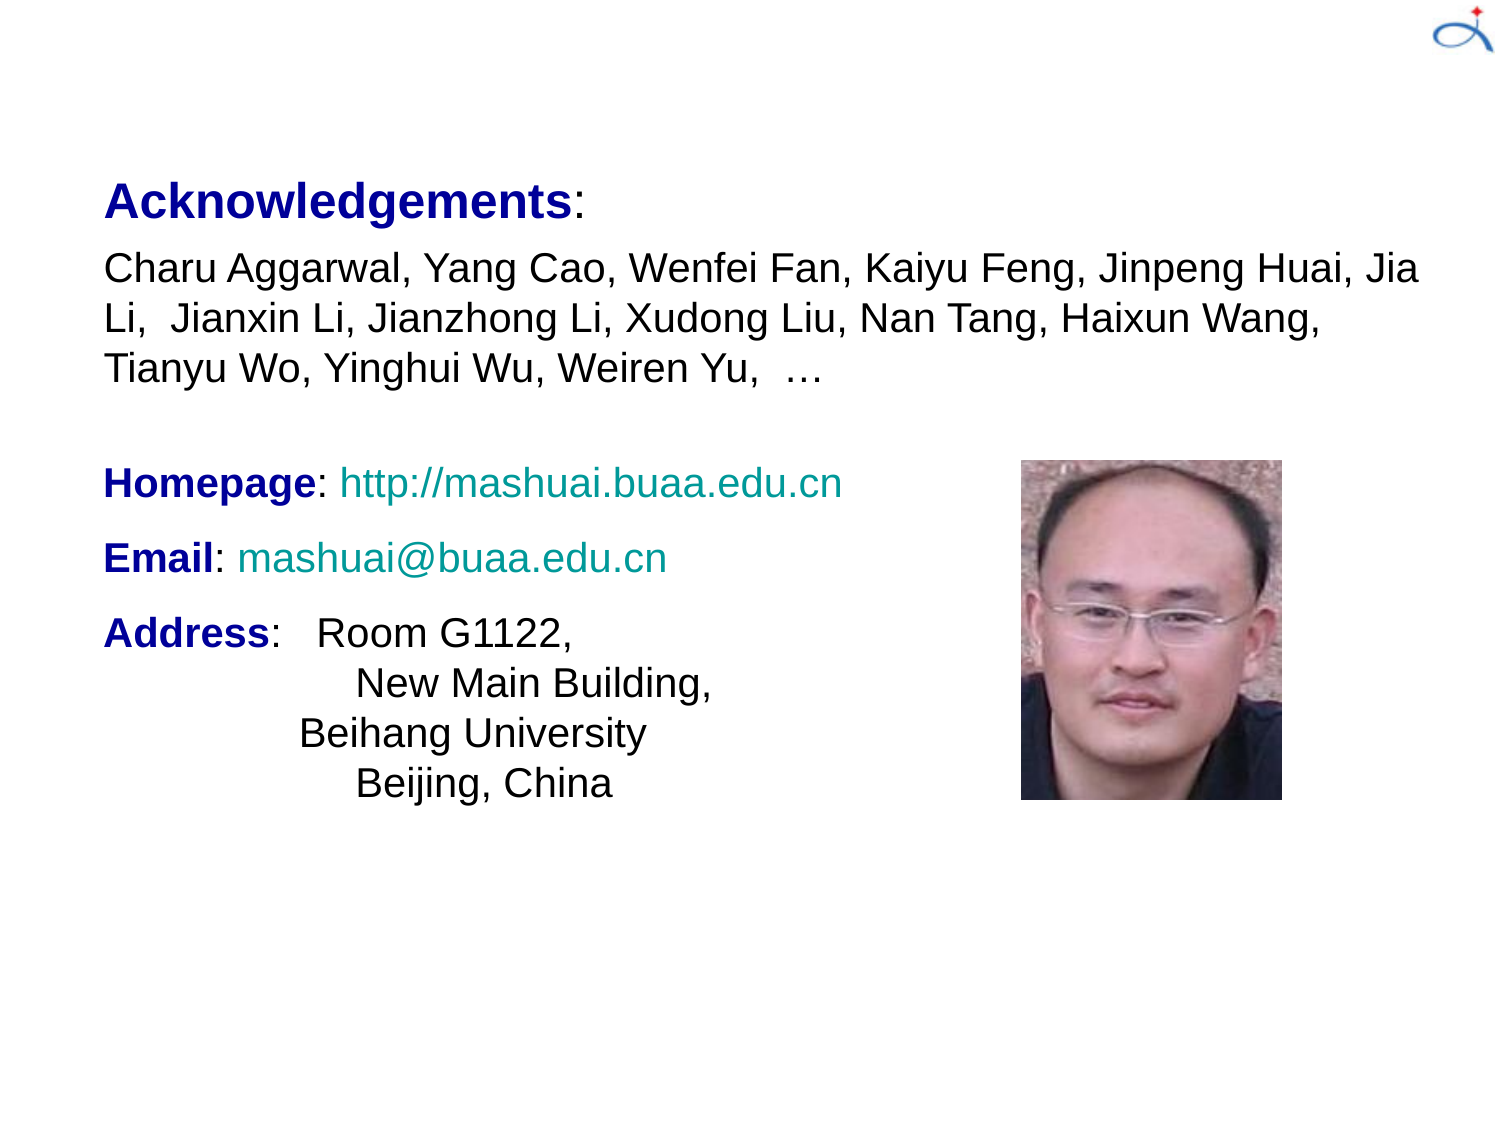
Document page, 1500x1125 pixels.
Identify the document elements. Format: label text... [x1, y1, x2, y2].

text_box Acknowledgements: Charu Aggarwal, Yang Cao, Wenfei Fan, Kaiyu Feng, Jinpeng Huai, Jia Li, Jianxin Li, Jianzhong Li, Xudong Liu, Nan Tang, Haixun Wang, Tianyu Wo, Yinghui Wu, Weiren Yu, … [88, 160, 1471, 397]
text_box Homepage: http://mashuai.buaa.edu.cn Email: mashuai@buaa.edu.cn Address: Room G1122, New Main Building, Beihang University Beijing, China [88, 448, 922, 823]
picture [1432, 5, 1495, 55]
picture [1021, 460, 1282, 800]
